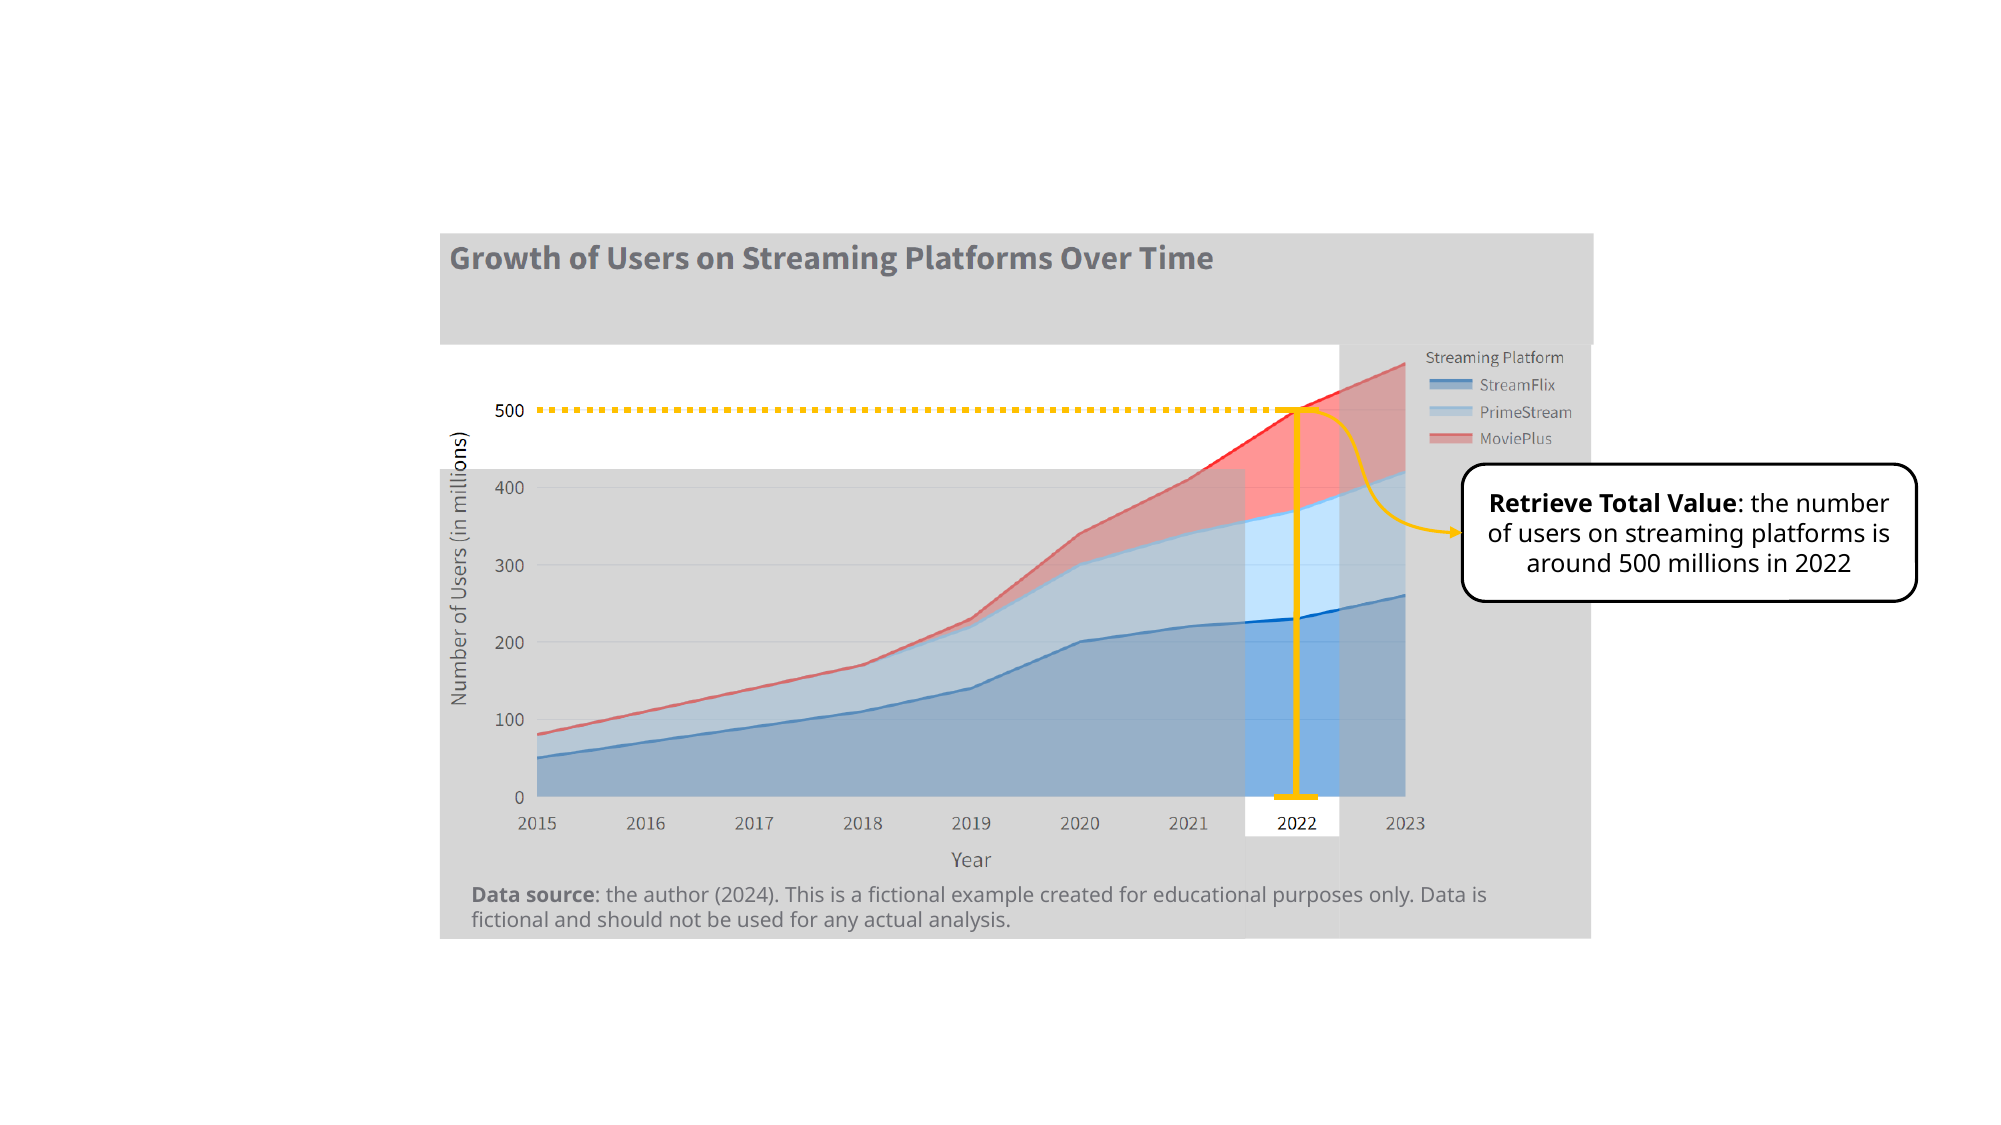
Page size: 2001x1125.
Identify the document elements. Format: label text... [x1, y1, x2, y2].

text_box [1341, 603, 1593, 940]
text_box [1295, 409, 1463, 534]
picture [438, 236, 1591, 874]
text_box [438, 874, 1243, 940]
text_box [0, 217, 2000, 958]
text_box [438, 232, 1595, 346]
text_box [1243, 874, 1341, 940]
text_box Retrieve Total Value: the number of users on streaming platforms is around 500 millions in 2022 [1591, 462, 1919, 603]
